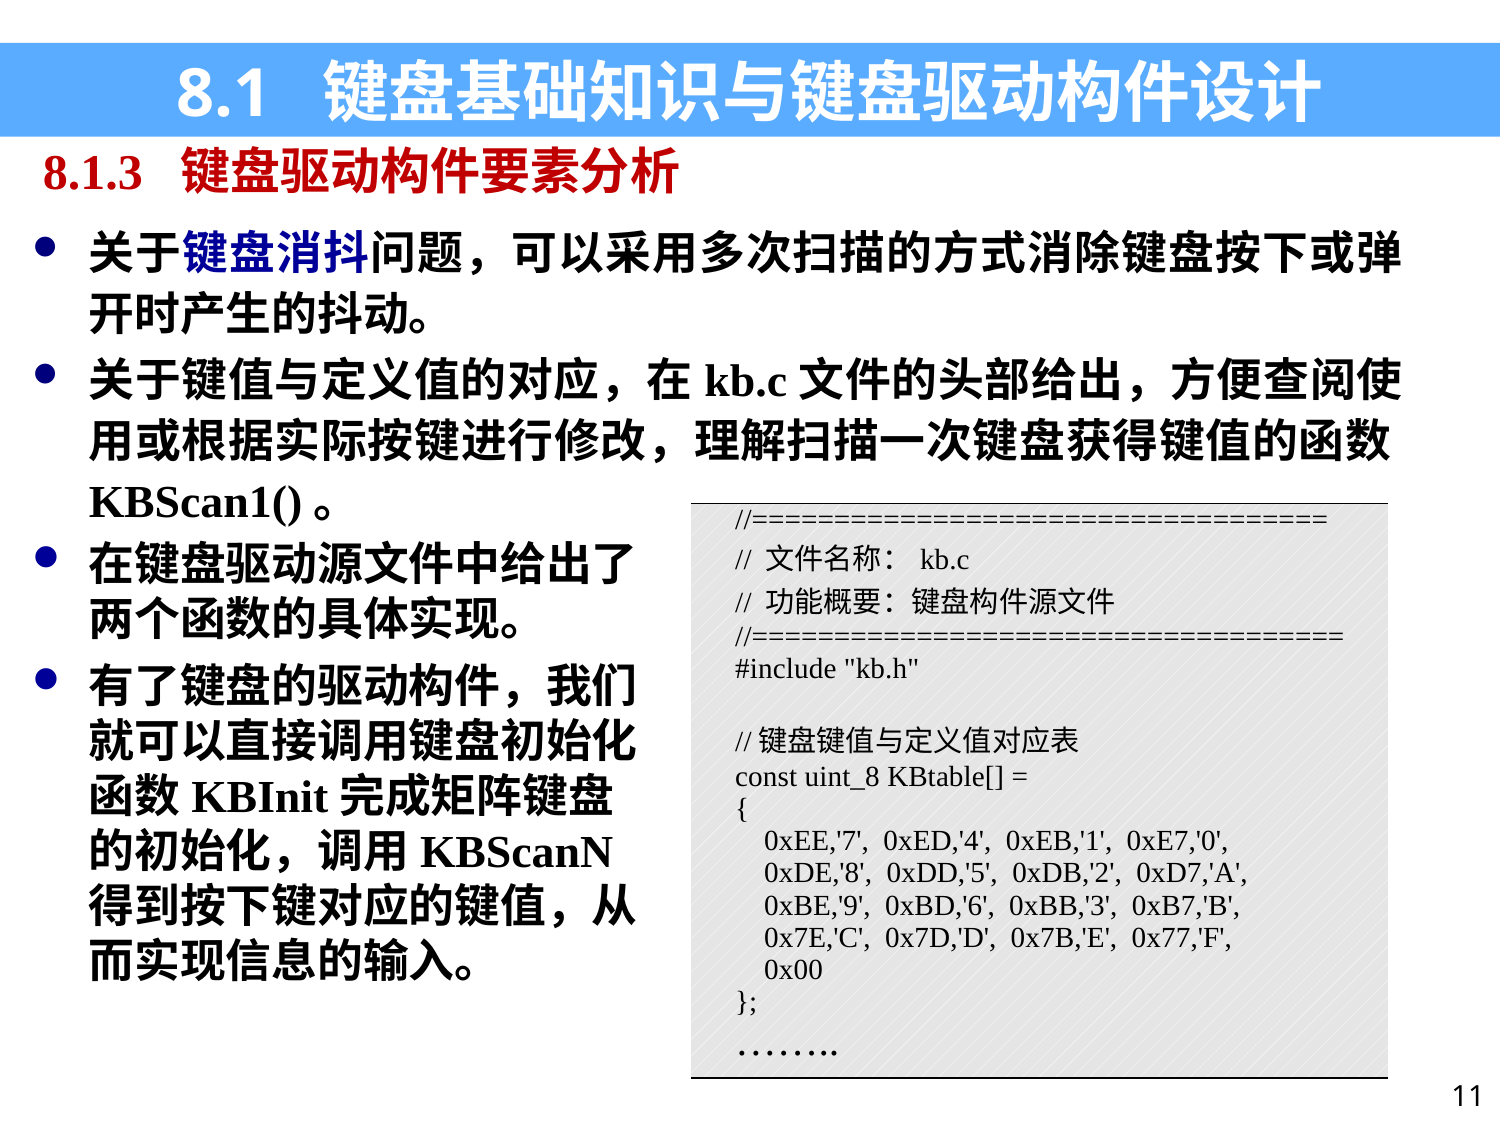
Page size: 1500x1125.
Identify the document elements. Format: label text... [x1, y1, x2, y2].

slide_number 11 [1149, 1049, 1500, 1125]
text_box 8.1 键盘基础知识与键盘驱动构件设计 [161, 42, 1339, 138]
text_box 关于键盘消抖问题，可以采用多次扫描的方式消除键盘按下或弹开时产生的抖动。 关于键值与定义值的对应，在kb.c文件的头部给出，方便查阅使用或根据实际按键进行修改，理解扫描一次键盘获得键值的函数KBScan1()。 [17, 210, 1417, 535]
text_box 8.1.3 键盘驱动构件要素分析 [28, 132, 695, 208]
table_header //=================================== // 文件名称：kb.c // 功能概要：键盘构件源文件 //==================================== #include "kb.h" //键盘键值与定义值对应表 const uint_8 KBtable[] = { 0xEE,'7', 0xED,'4', 0xEB,'1', 0xE7,'0', 0xDE,'8', 0xDD,'5', 0xDB,'2', 0xD7,'A', 0xBE,'9', 0xBD,'6', 0xBB,'3', 0xB7,'B', 0x7E,'C', 0x7D,'D', 0x7B,'E', 0x77,'F', 0x00 }; …….. [691, 504, 1388, 1077]
text_box 在键盘驱动源文件中给出了两个函数的具体实现。 有了键盘的驱动构件，我们就可以直接调用键盘初始化函数KBInit完成矩阵键盘的初始化，调用KBScanN得到按下键对应的键值，从而实现信息的输入。 [17, 527, 668, 995]
